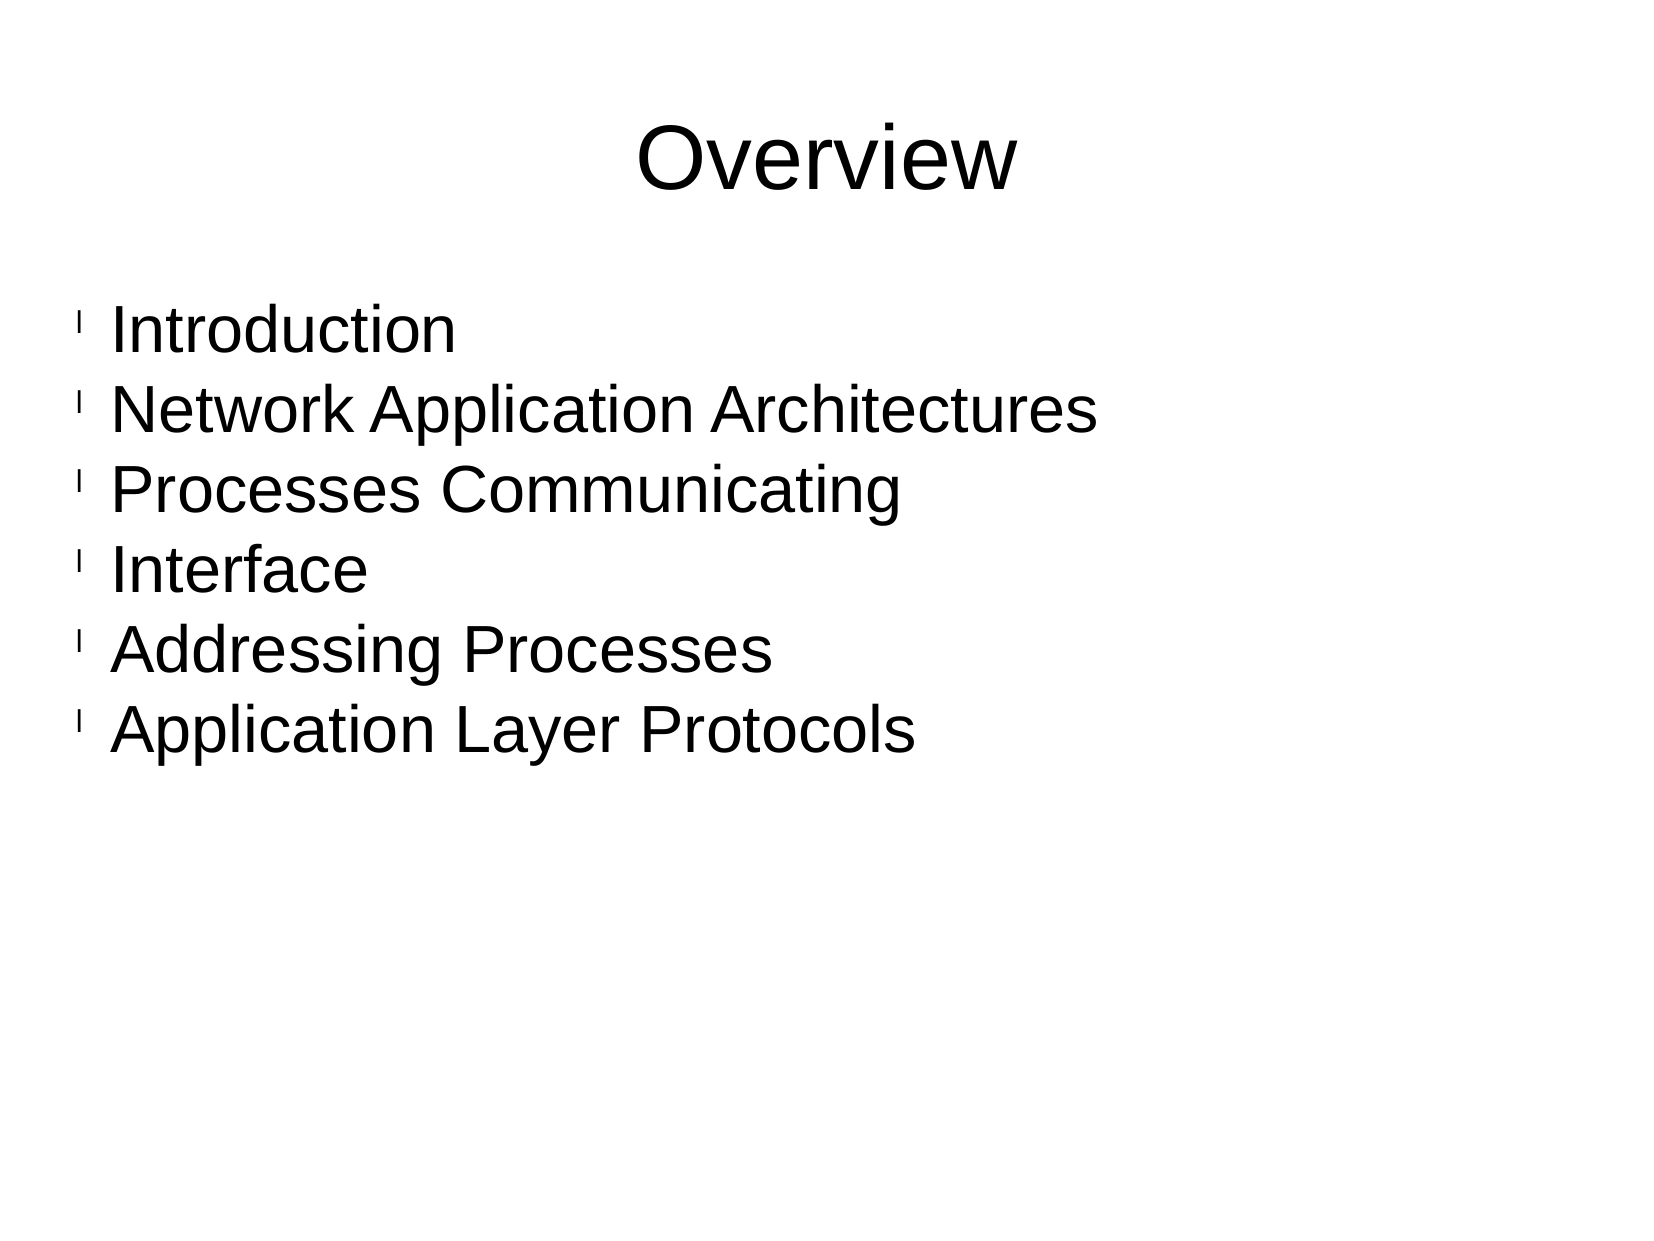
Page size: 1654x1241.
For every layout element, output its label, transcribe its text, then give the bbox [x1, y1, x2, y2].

text_box Overview [82, 49, 1571, 257]
text_box Introduction Network Application Architectures Processes Communicating Interface Addressing Processes Application Layer Protocols [74, 286, 1563, 1005]
